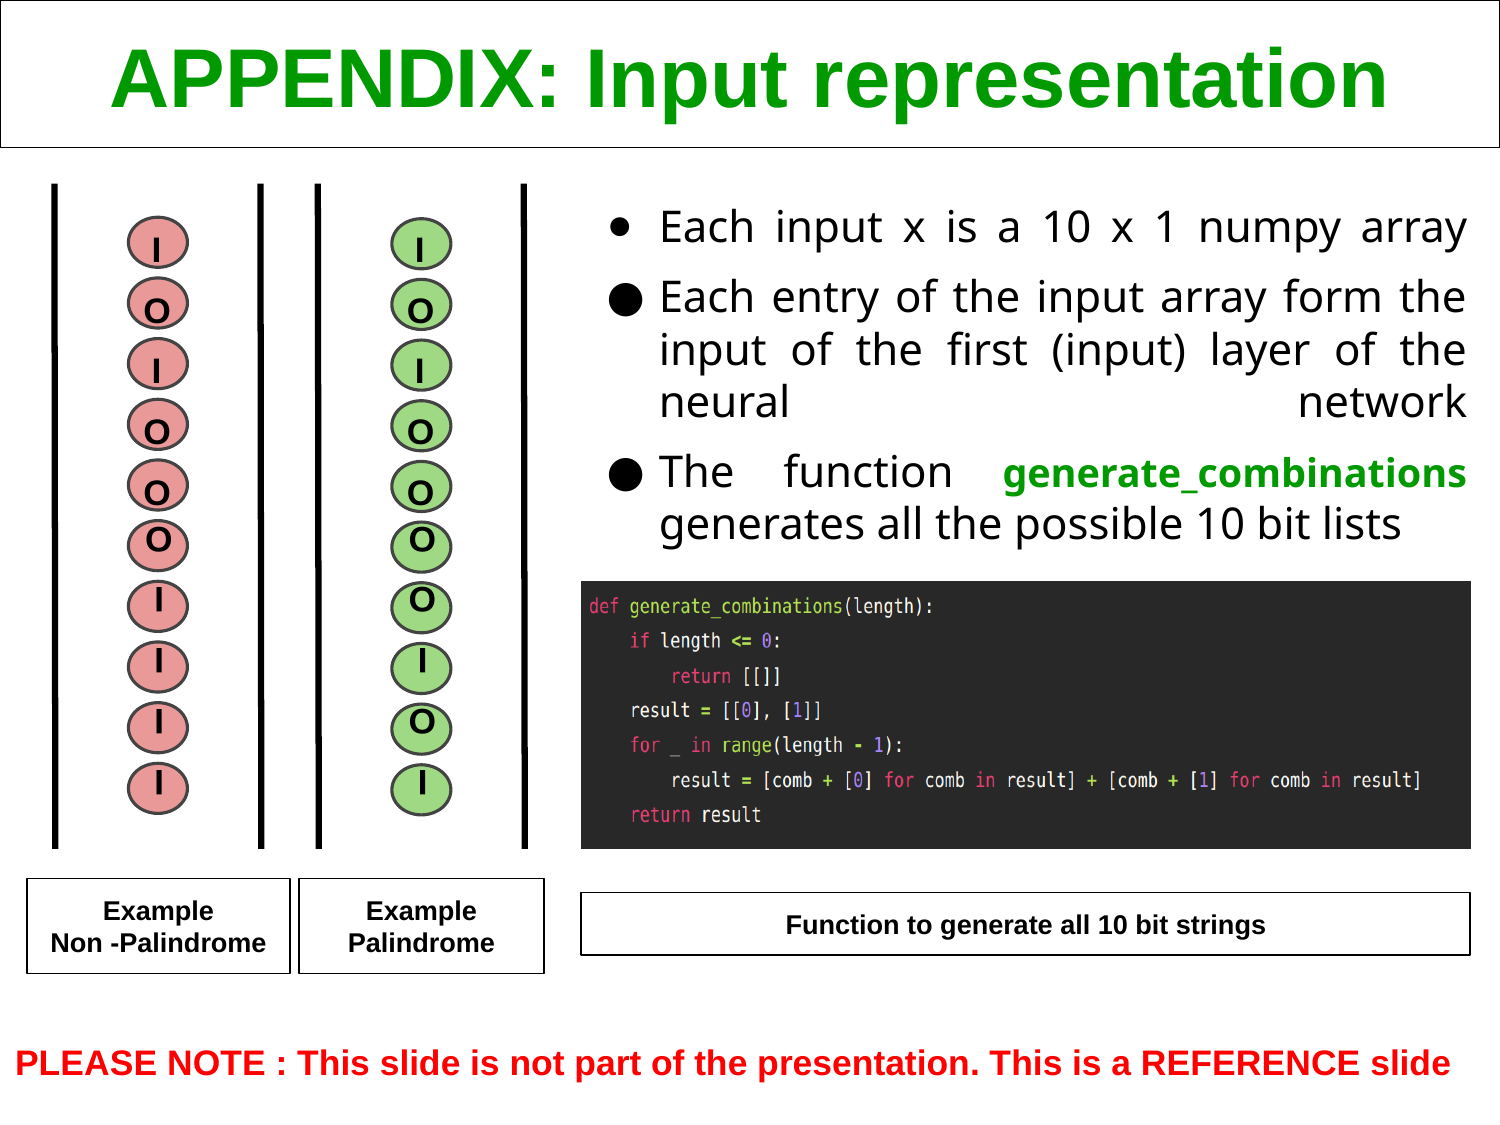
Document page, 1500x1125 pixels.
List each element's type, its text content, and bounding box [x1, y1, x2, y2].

text_box Example Palindrome [298, 878, 544, 974]
text_box Each input x is a 10 x 1 numpy array Each entry of the input array form the input of the first (input) layer of the neural network The function generate_combinations generates all the possible 10 bit lists [568, 183, 1483, 564]
text_box Example Non -Palindrome [26, 878, 290, 974]
picture [580, 581, 1471, 850]
text_box Function to generate all 10 bit strings [581, 892, 1470, 955]
text_box PLEASE NOTE : This slide is not part of the presentation. This is a REFERENCE slide [0, 1025, 1500, 1125]
title APPENDIX: Input representation [0, 0, 1500, 148]
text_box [54, 183, 262, 849]
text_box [317, 183, 525, 850]
